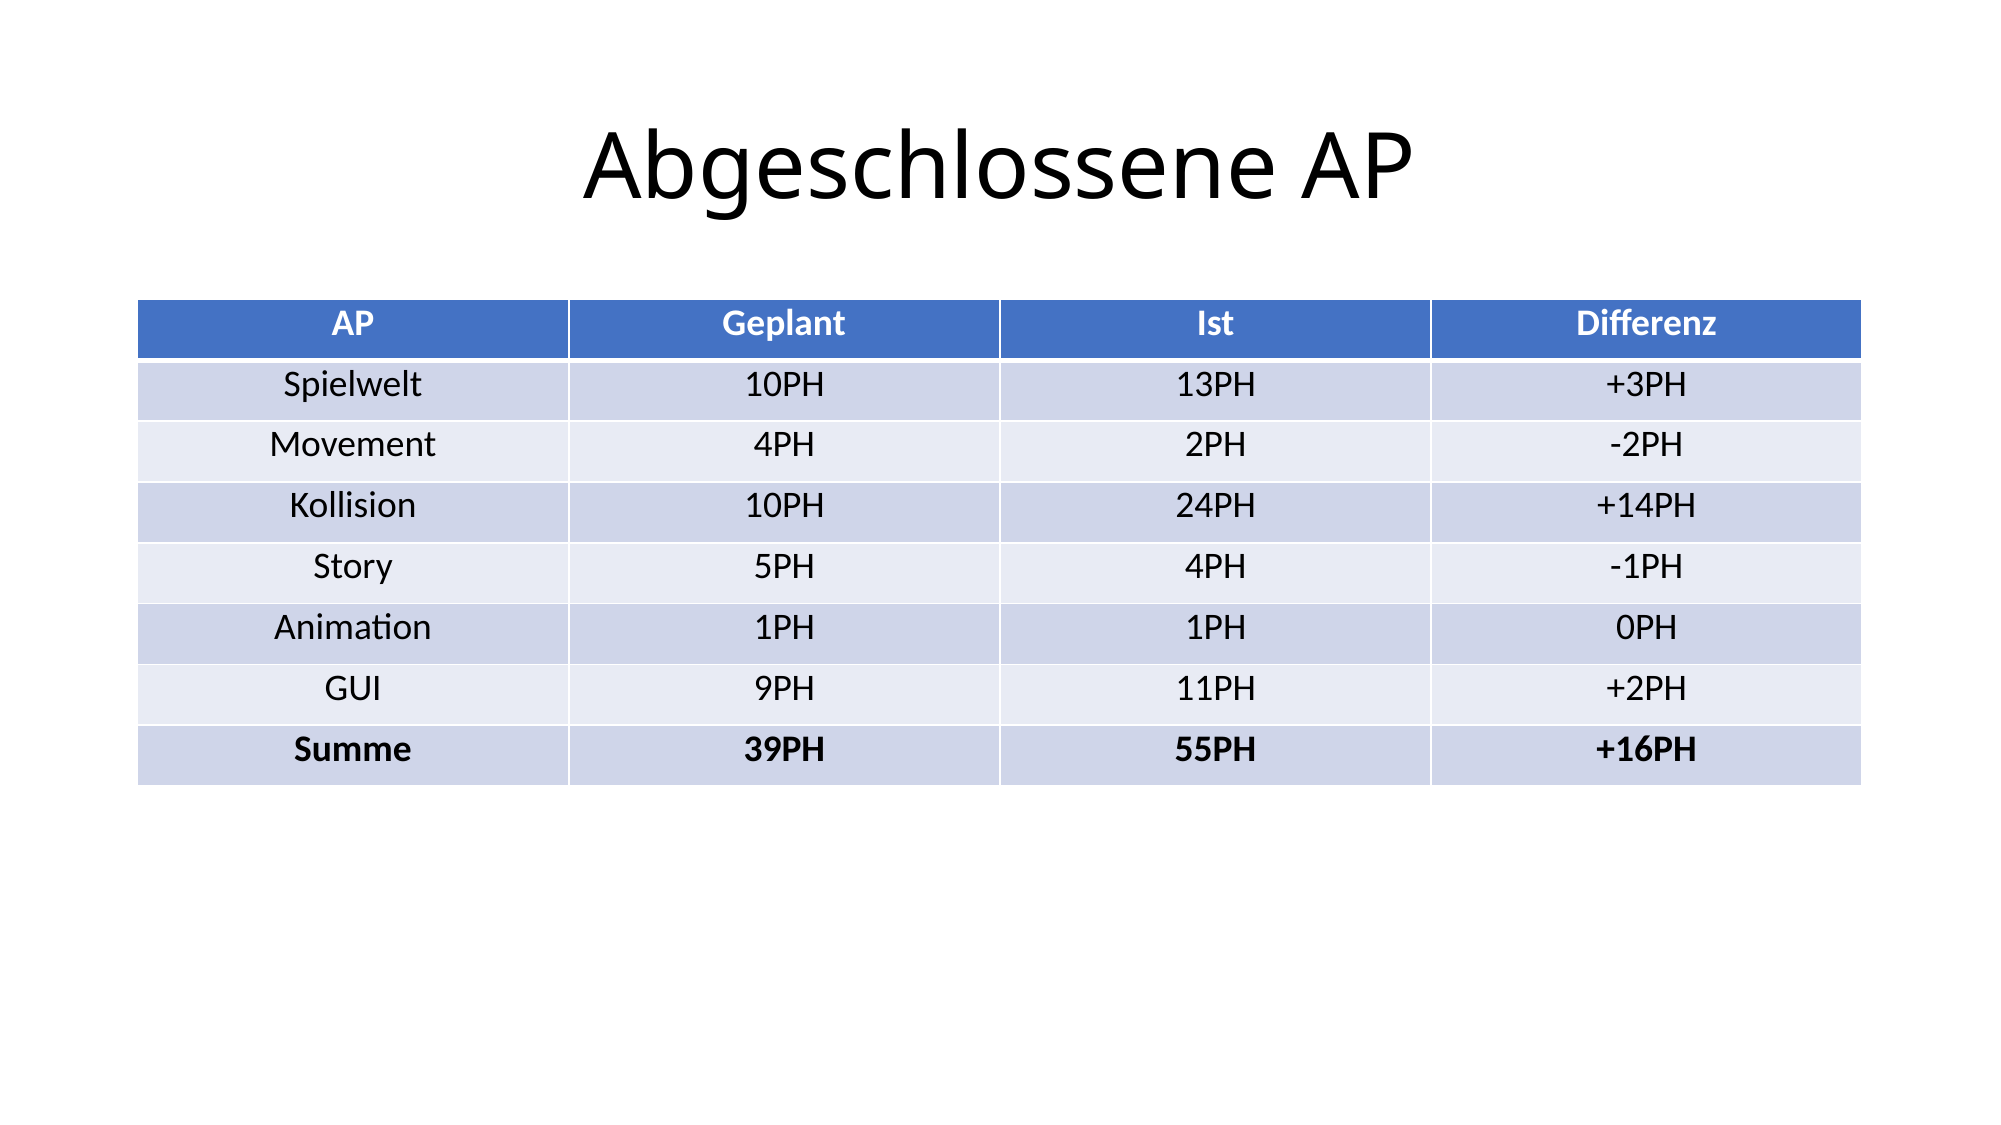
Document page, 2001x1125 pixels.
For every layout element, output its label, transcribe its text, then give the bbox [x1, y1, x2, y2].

table_cell 10PH [570, 363, 999, 420]
table_header AP [138, 300, 568, 358]
table_cell 13PH [1001, 363, 1430, 420]
table_header Differenz [1432, 300, 1861, 358]
table_cell 0PH [1432, 604, 1861, 664]
table_cell Animation [138, 604, 568, 664]
title Abgeschlossene AP [137, 59, 1863, 278]
table_cell 5PH [570, 544, 999, 603]
table_cell Story [138, 544, 568, 603]
table_cell +3PH [1432, 363, 1861, 420]
table_cell Summe [138, 726, 568, 785]
table_cell 9PH [570, 665, 999, 724]
table_cell +14PH [1432, 483, 1861, 542]
table_cell GUI [138, 665, 568, 724]
table_header Geplant [570, 300, 999, 358]
table_cell 10PH [570, 483, 999, 542]
table_cell 39PH [570, 726, 999, 785]
table_cell 4PH [570, 422, 999, 481]
table_cell 11PH [1001, 665, 1430, 724]
table_cell -2PH [1432, 422, 1861, 481]
table_cell +2PH [1432, 665, 1861, 724]
table_cell 1PH [1001, 604, 1430, 664]
table_cell 2PH [1001, 422, 1430, 481]
table_cell 24PH [1001, 483, 1430, 542]
table_cell -1PH [1432, 544, 1861, 603]
table_header Ist [1001, 300, 1430, 358]
table_cell +16PH [1432, 726, 1861, 785]
table_cell Spielwelt [138, 363, 568, 420]
table_cell 55PH [1001, 726, 1430, 785]
table_cell Movement [138, 422, 568, 481]
table_cell Kollision [138, 483, 568, 542]
table_cell 4PH [1001, 544, 1430, 603]
table_cell 1PH [570, 604, 999, 664]
